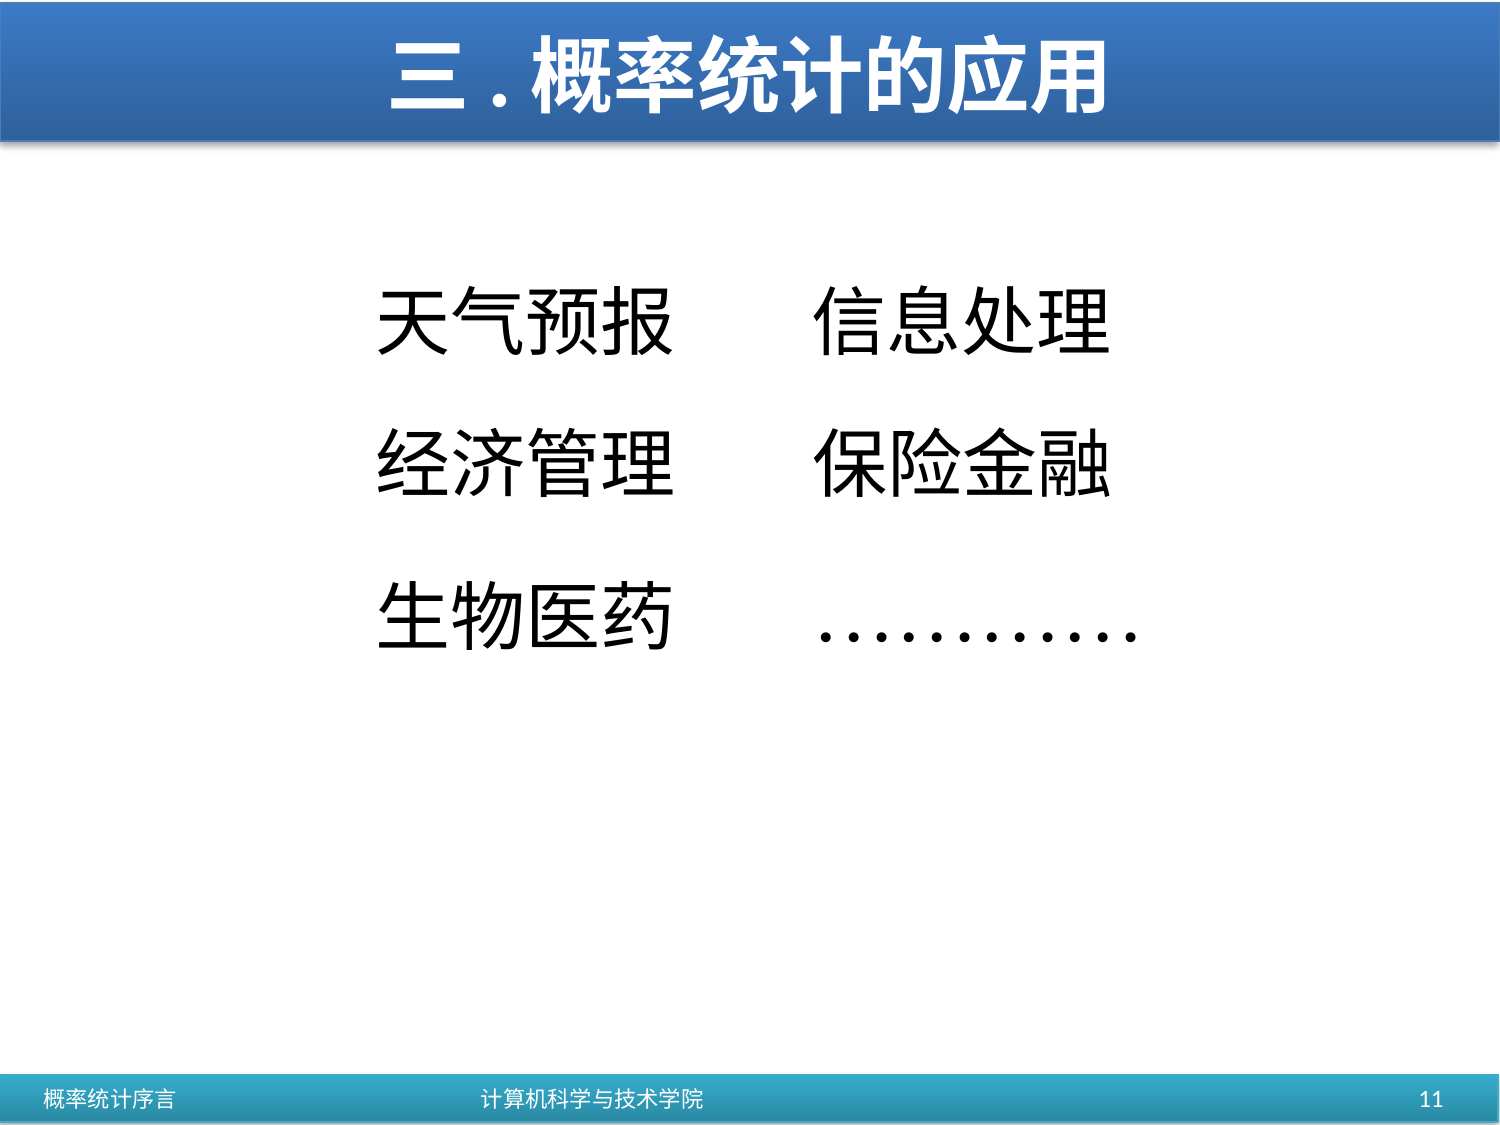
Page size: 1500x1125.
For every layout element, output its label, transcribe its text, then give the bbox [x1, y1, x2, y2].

text_box 生物医药 [360, 562, 691, 668]
text_box 信息处理 [796, 267, 1127, 372]
title 三.概率统计的应用 [75, 15, 1425, 132]
text_box ………… [797, 550, 1161, 666]
text_box 经济管理 [360, 408, 691, 514]
text_box 天气预报 [360, 267, 691, 372]
text_box 保险金融 [797, 408, 1128, 514]
